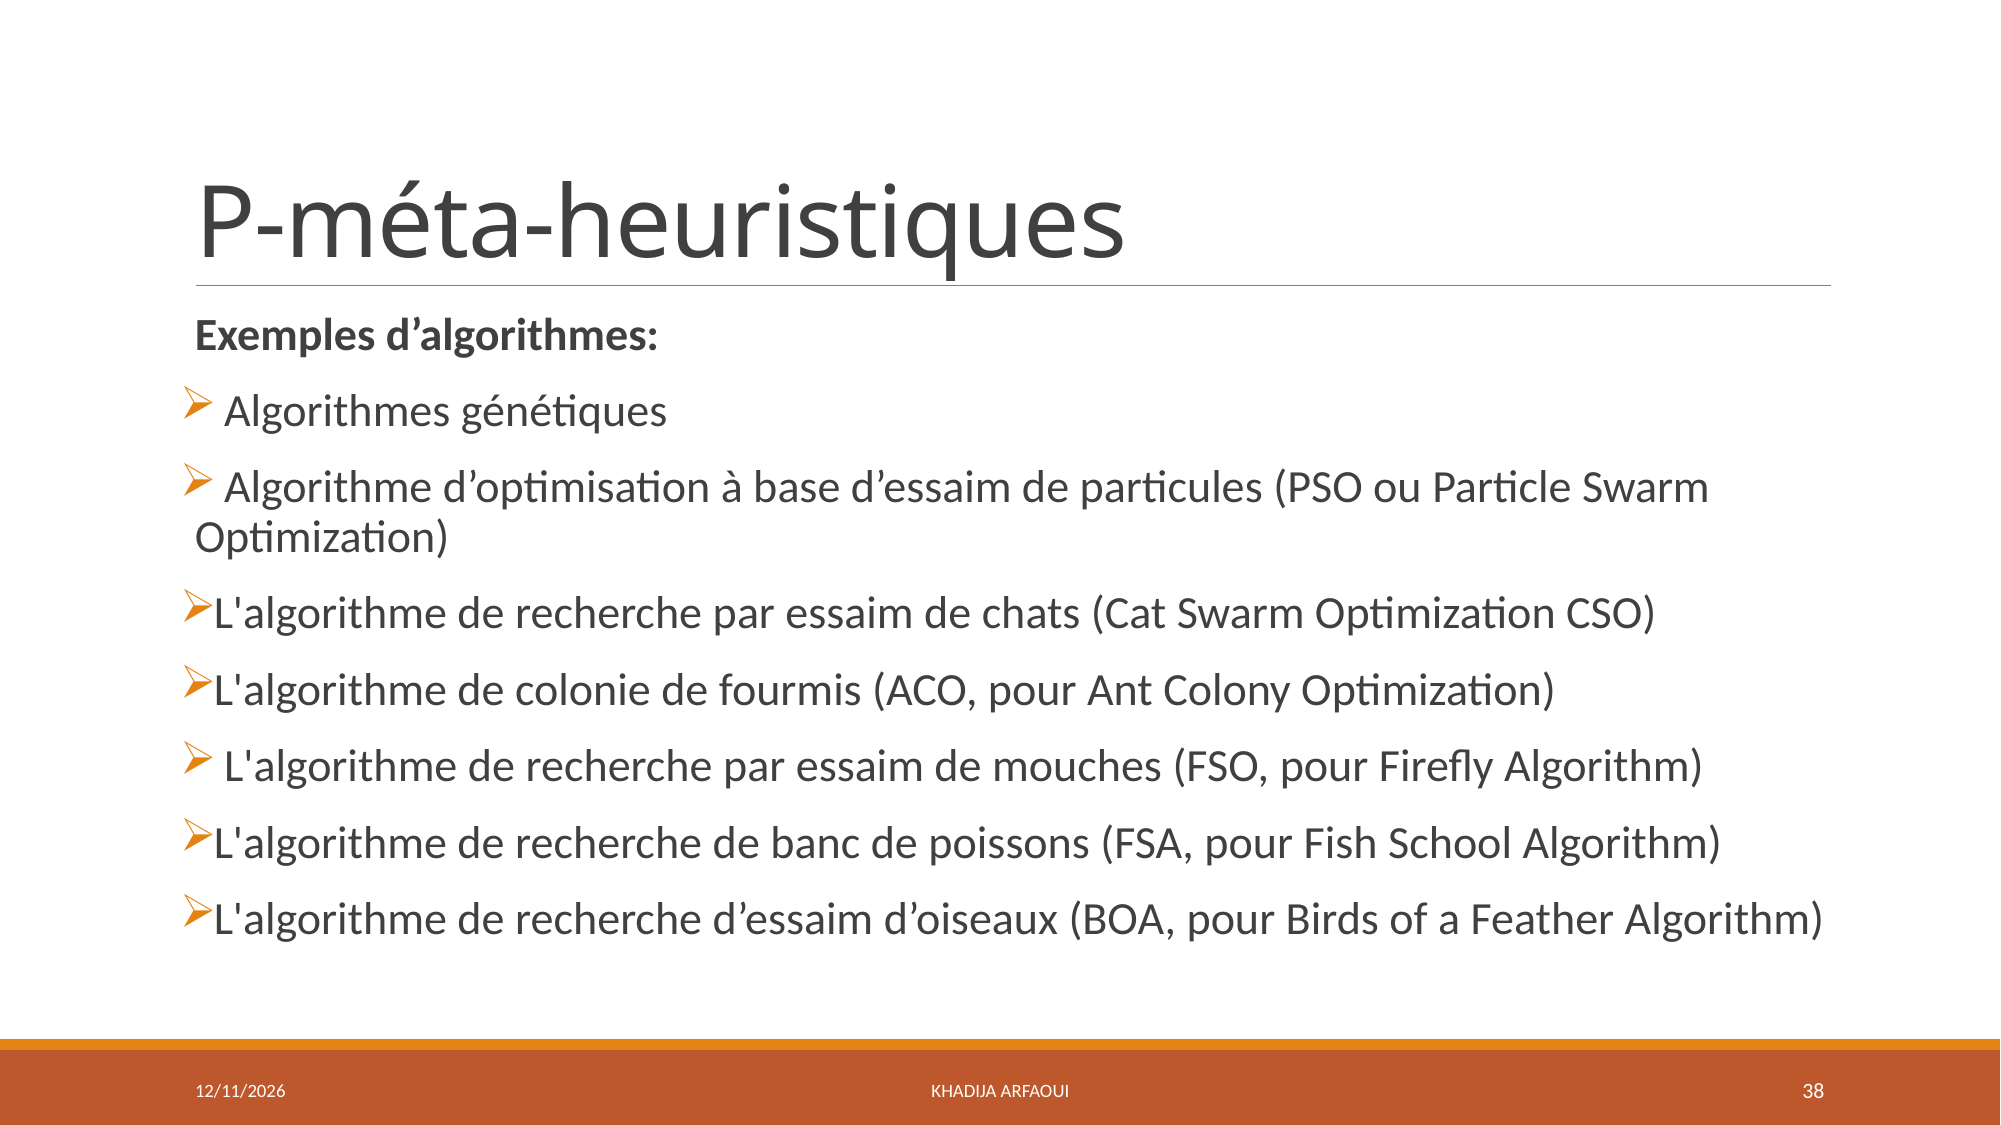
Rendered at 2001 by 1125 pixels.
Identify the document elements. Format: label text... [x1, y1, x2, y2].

title P-méta-heuristiques [180, 47, 1830, 285]
footer Khadija ARFAOUI [604, 1059, 1396, 1120]
slide_number 38 [1624, 1059, 1840, 1120]
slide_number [180, 1059, 586, 1120]
list Exemples d’algorithmes: Algorithmes génétiques Algorithme d’optimisation à base d’essaim de particules (PSO ou Particle Swarm Optimization) L'algorithme de recherche par essaim de chats (Cat Swarm Optimization CSO) L'algorithme de colonie de fourmis (ACO, pour Ant Colony Optimization) L'algorithme de recherche par essaim de mouches (FSO, pour Firefly Algorithm) L'algorithme de recherche de banc de poissons (FSA, pour Fish School Algorithm) L'algorithme de recherche d’essaim d’oiseaux (BOA, pour Birds of a Feather Algorithm) [180, 302, 1830, 963]
